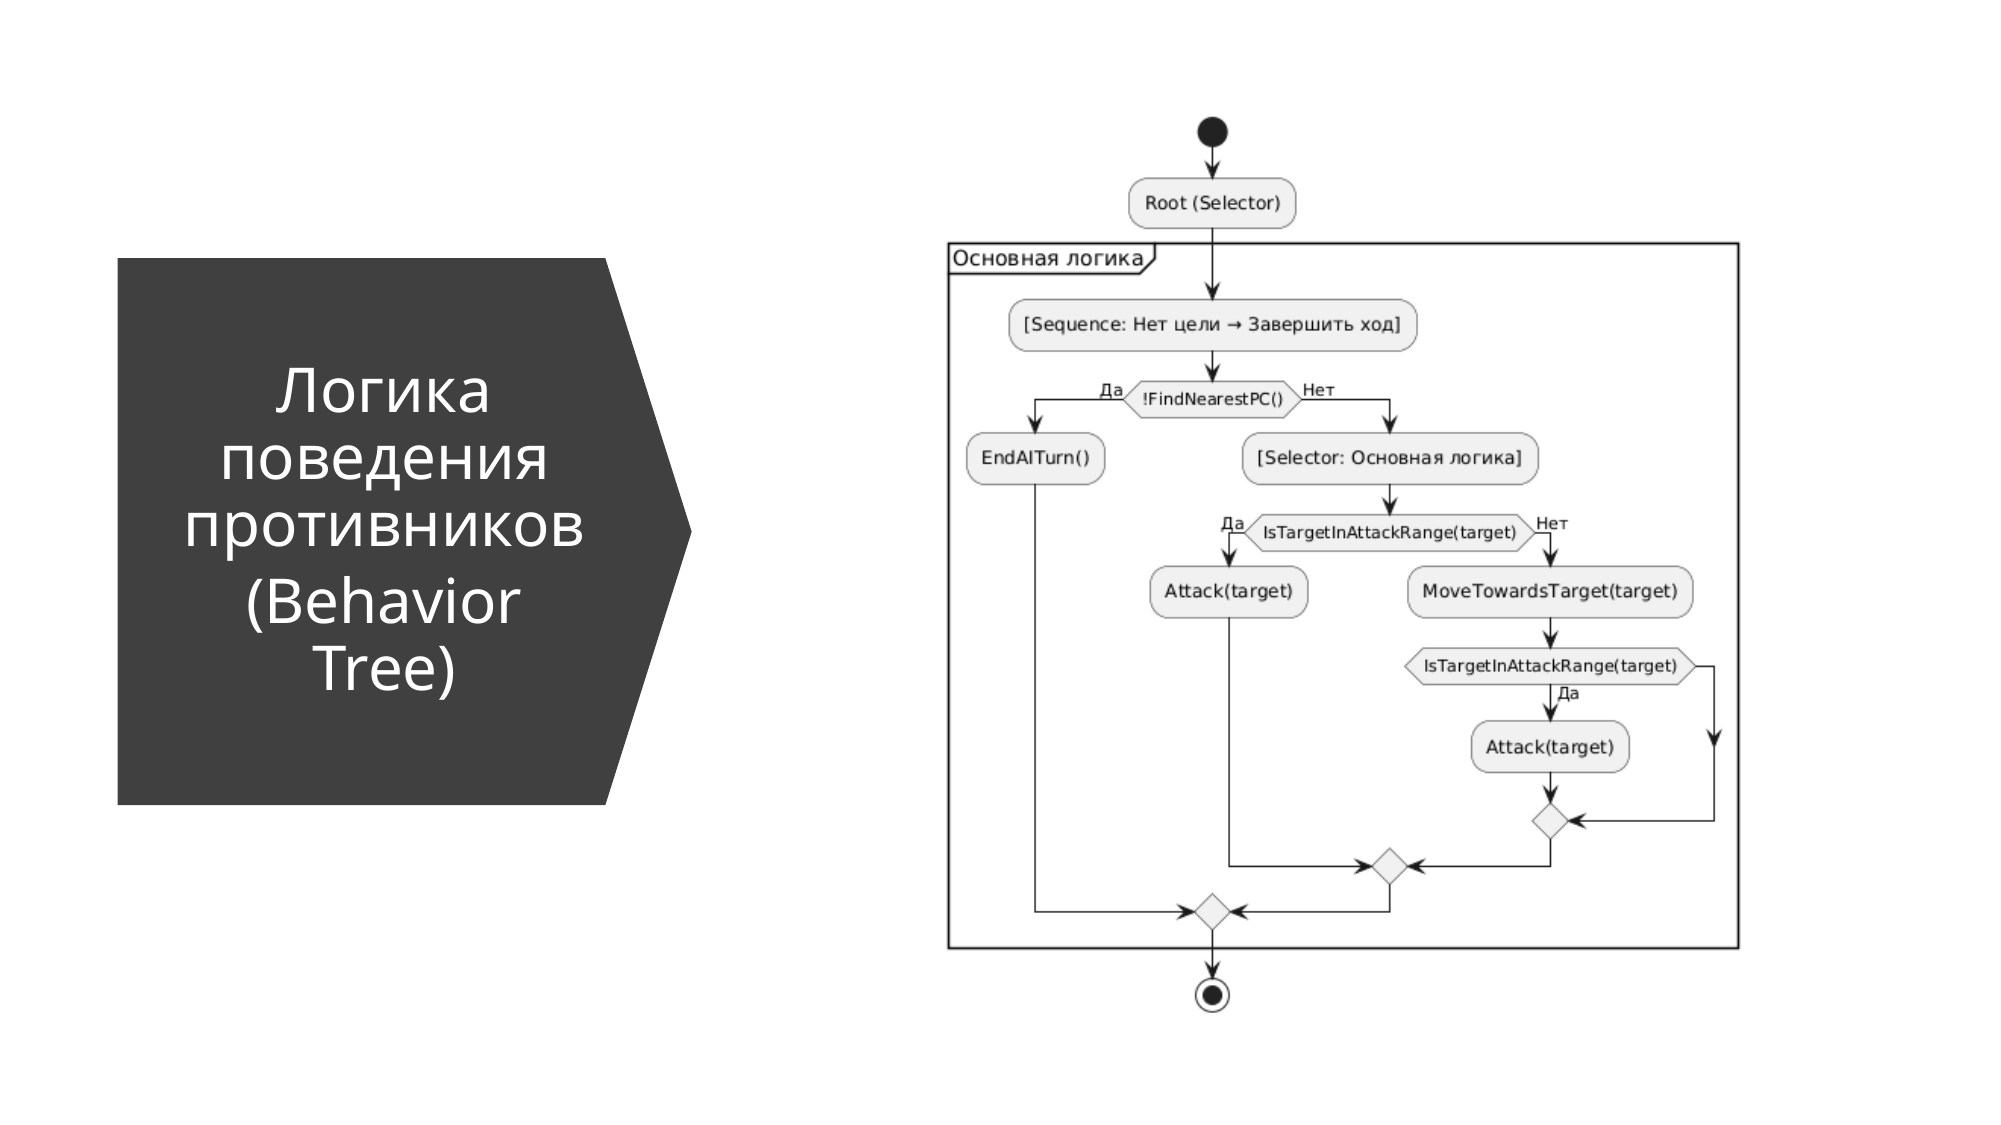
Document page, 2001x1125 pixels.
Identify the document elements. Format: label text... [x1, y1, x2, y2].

text_box [116, 256, 694, 807]
text_box Логика поведения противников (Behavior Tree) [168, 322, 601, 741]
picture [932, 104, 1747, 1020]
